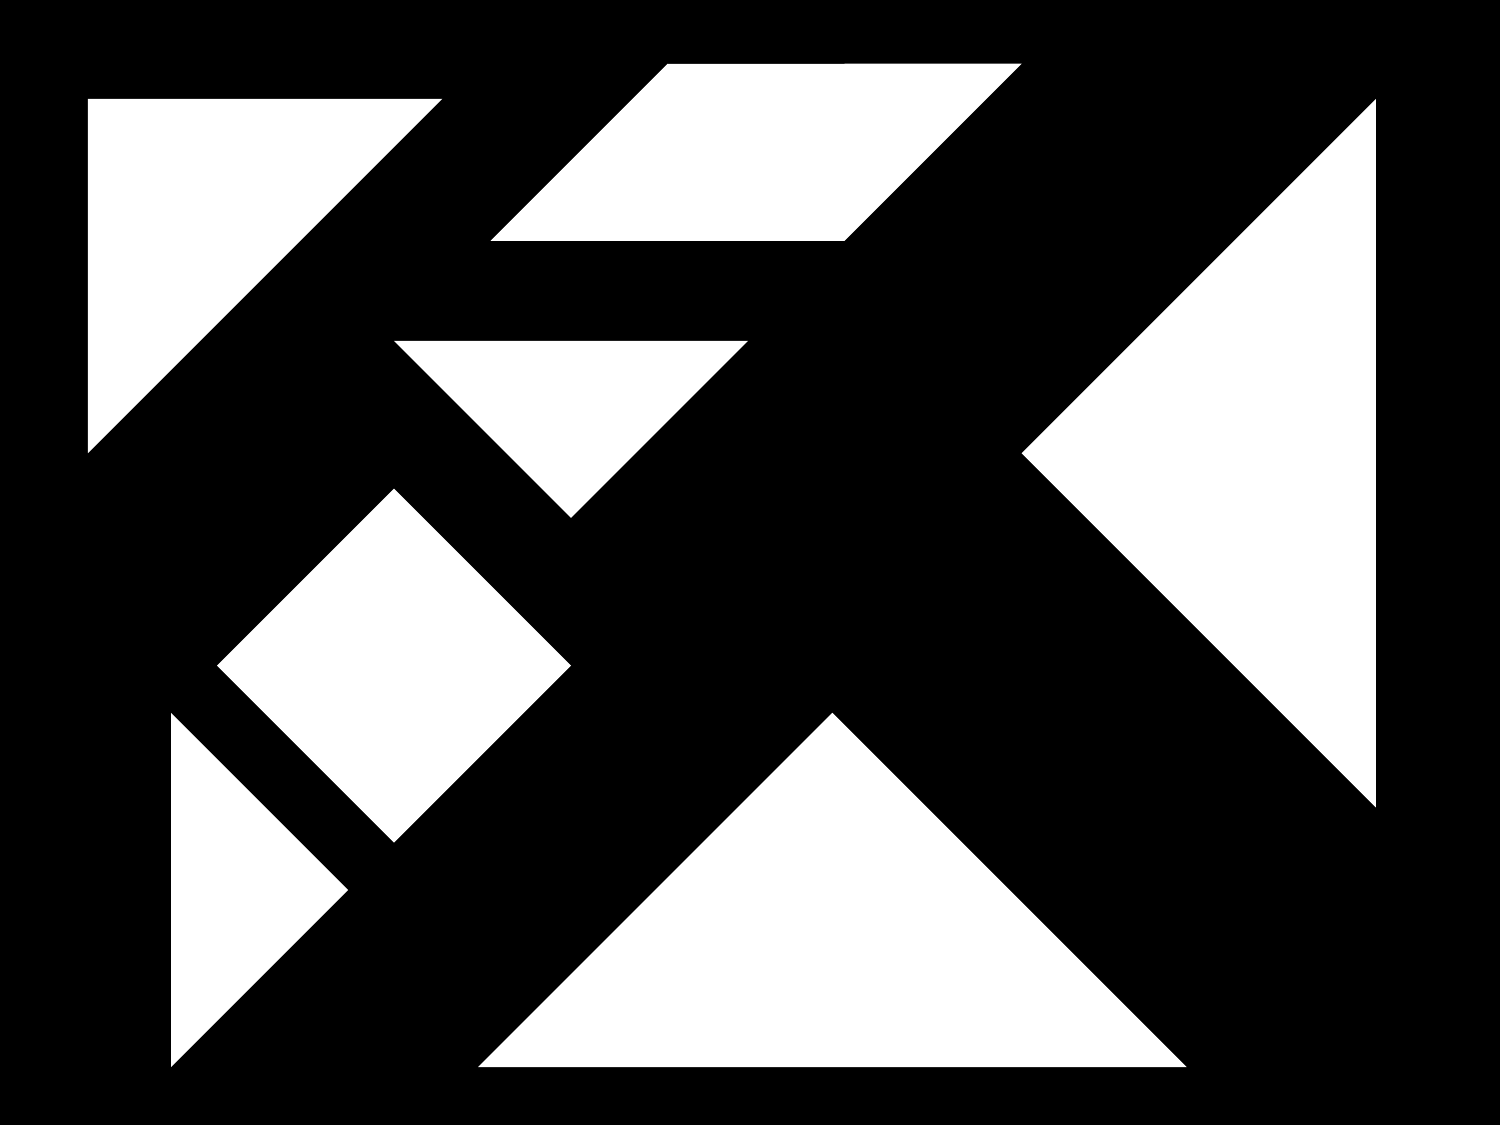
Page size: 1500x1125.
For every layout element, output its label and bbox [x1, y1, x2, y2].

text_box [488, 62, 1025, 242]
text_box [1020, 96, 1377, 810]
text_box [170, 710, 350, 1070]
text_box [475, 711, 1190, 1069]
text_box [86, 97, 445, 456]
text_box [215, 487, 573, 845]
text_box [391, 339, 751, 520]
